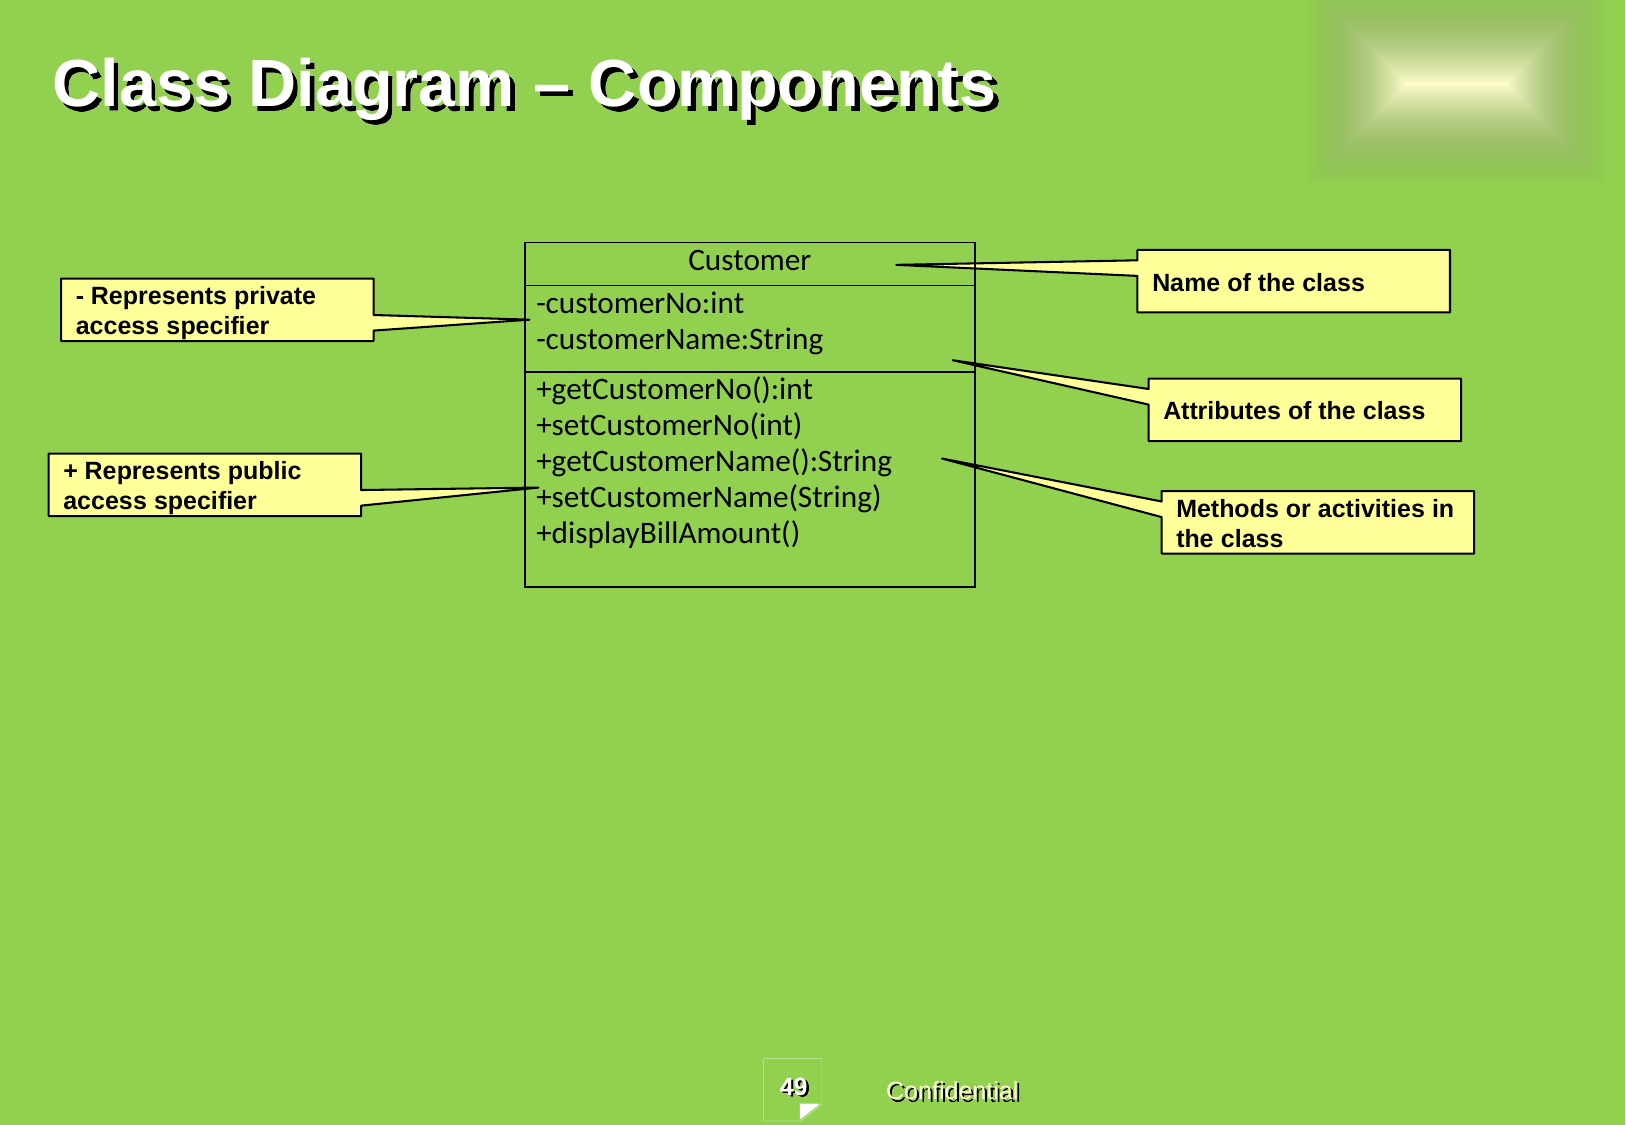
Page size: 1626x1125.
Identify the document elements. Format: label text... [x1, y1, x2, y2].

text_box - Represents private access specifier [61, 278, 524, 342]
title Class Diagram – Components [37, 0, 1575, 99]
text_box Attributes of the class [976, 363, 1462, 442]
table_cell -customerNo:int -customerName:String [526, 286, 974, 371]
table_header Customer [526, 243, 974, 285]
text_box [0, 99, 1625, 174]
table_cell +getCustomerNo():int +setCustomerNo(int) +getCustomerName():String +setCustomerName(String) +displayBillAmount() [526, 373, 974, 586]
text_box Methods or activities in the class [976, 465, 1475, 554]
text_box + Represents public access specifier [48, 453, 524, 517]
text_box Name of the class [976, 249, 1450, 313]
slide_number 49 [724, 1062, 863, 1125]
